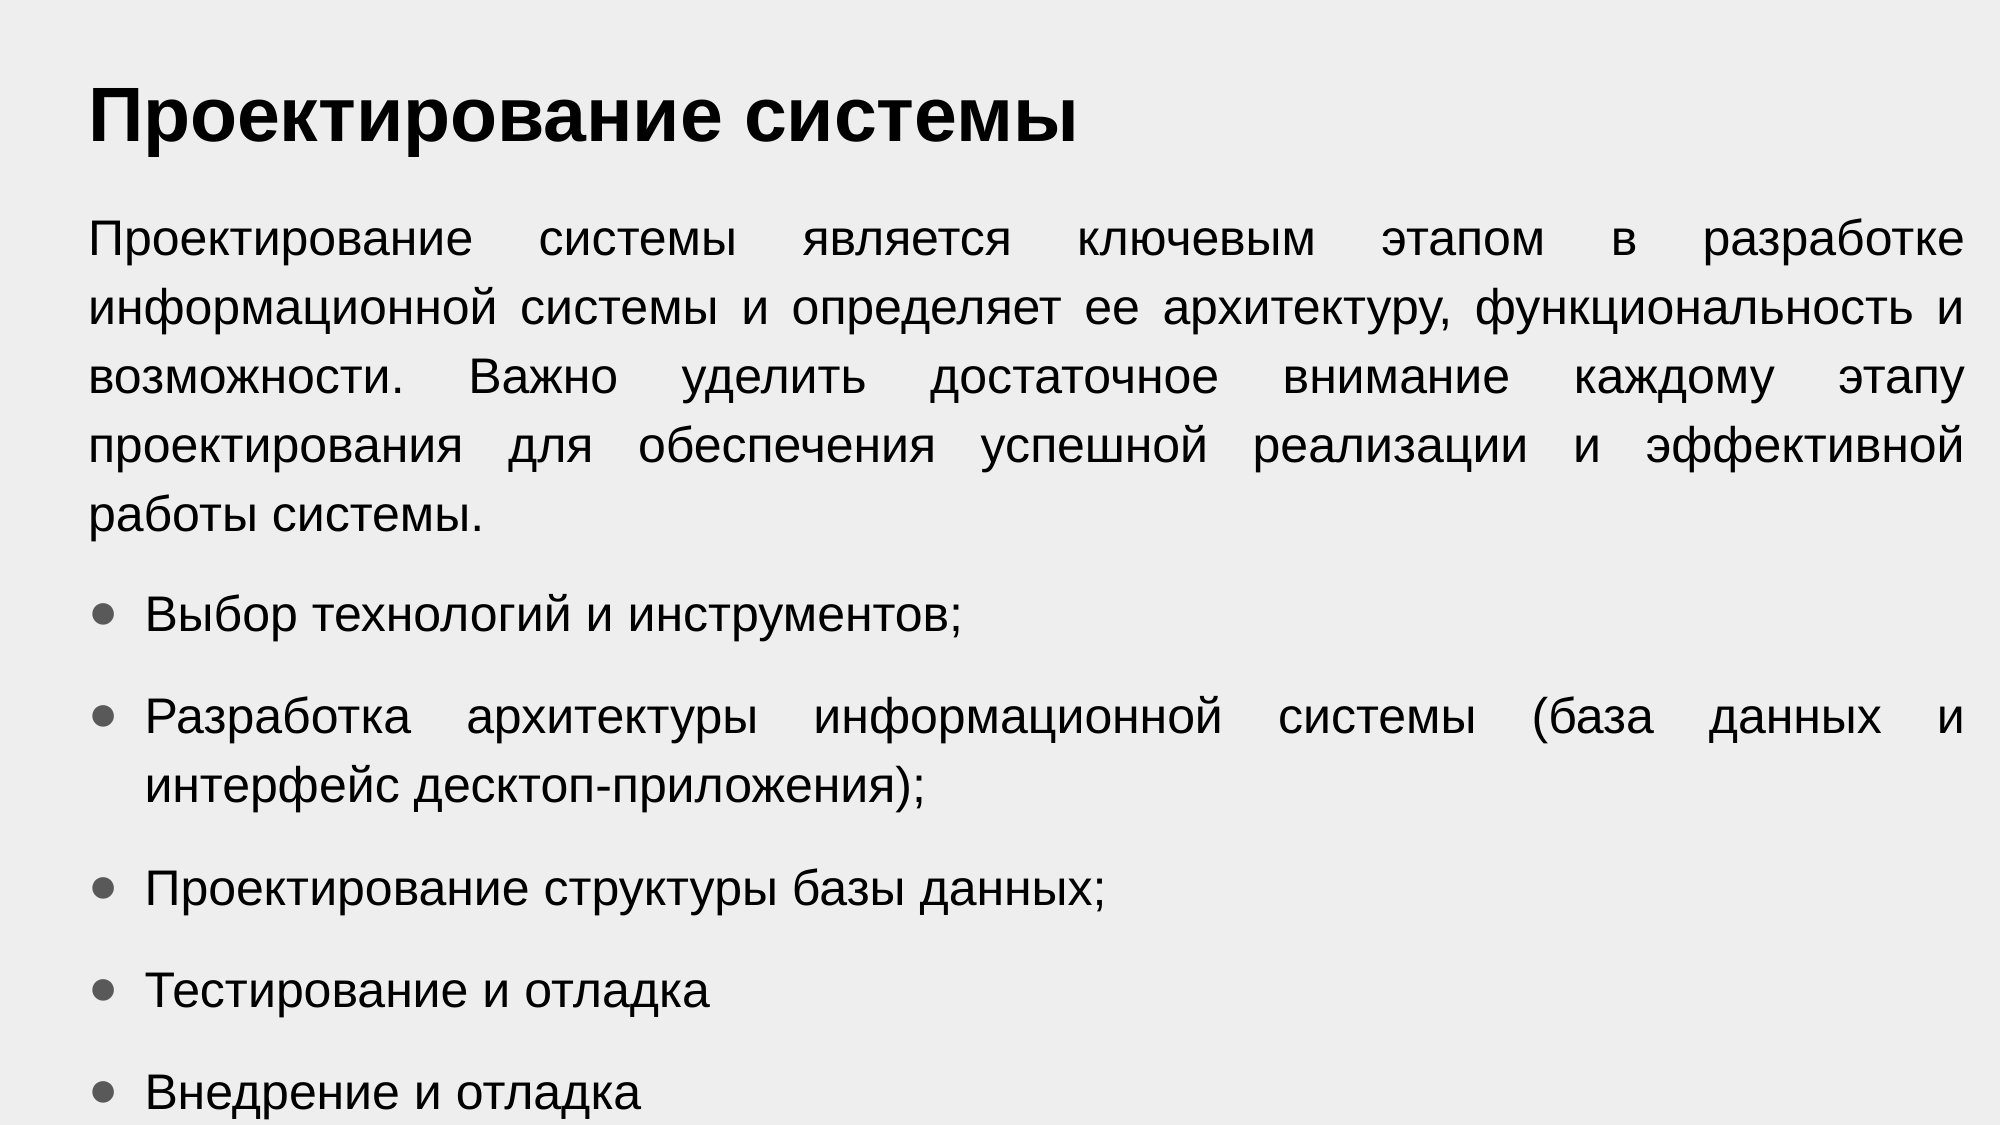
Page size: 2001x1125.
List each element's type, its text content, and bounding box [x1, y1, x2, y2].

text_box Выбор технологий и инструментов; Разработка архитектуры информационной системы (база данных и интерфейс десктоп-приложения); Проектирование структуры базы данных; Тестирование и отладка Внедрение и отладка [68, 552, 1986, 1125]
title Проектирование системы [68, 44, 1932, 170]
list Проектирование системы является ключевым этапом в разработке информационной системы и определяет ее архитектуру, функциональность и возможности. Важно уделить достаточное внимание каждому этапу проектирования для обеспечения успешной реализации и эффективной работы системы. [68, 176, 1986, 552]
